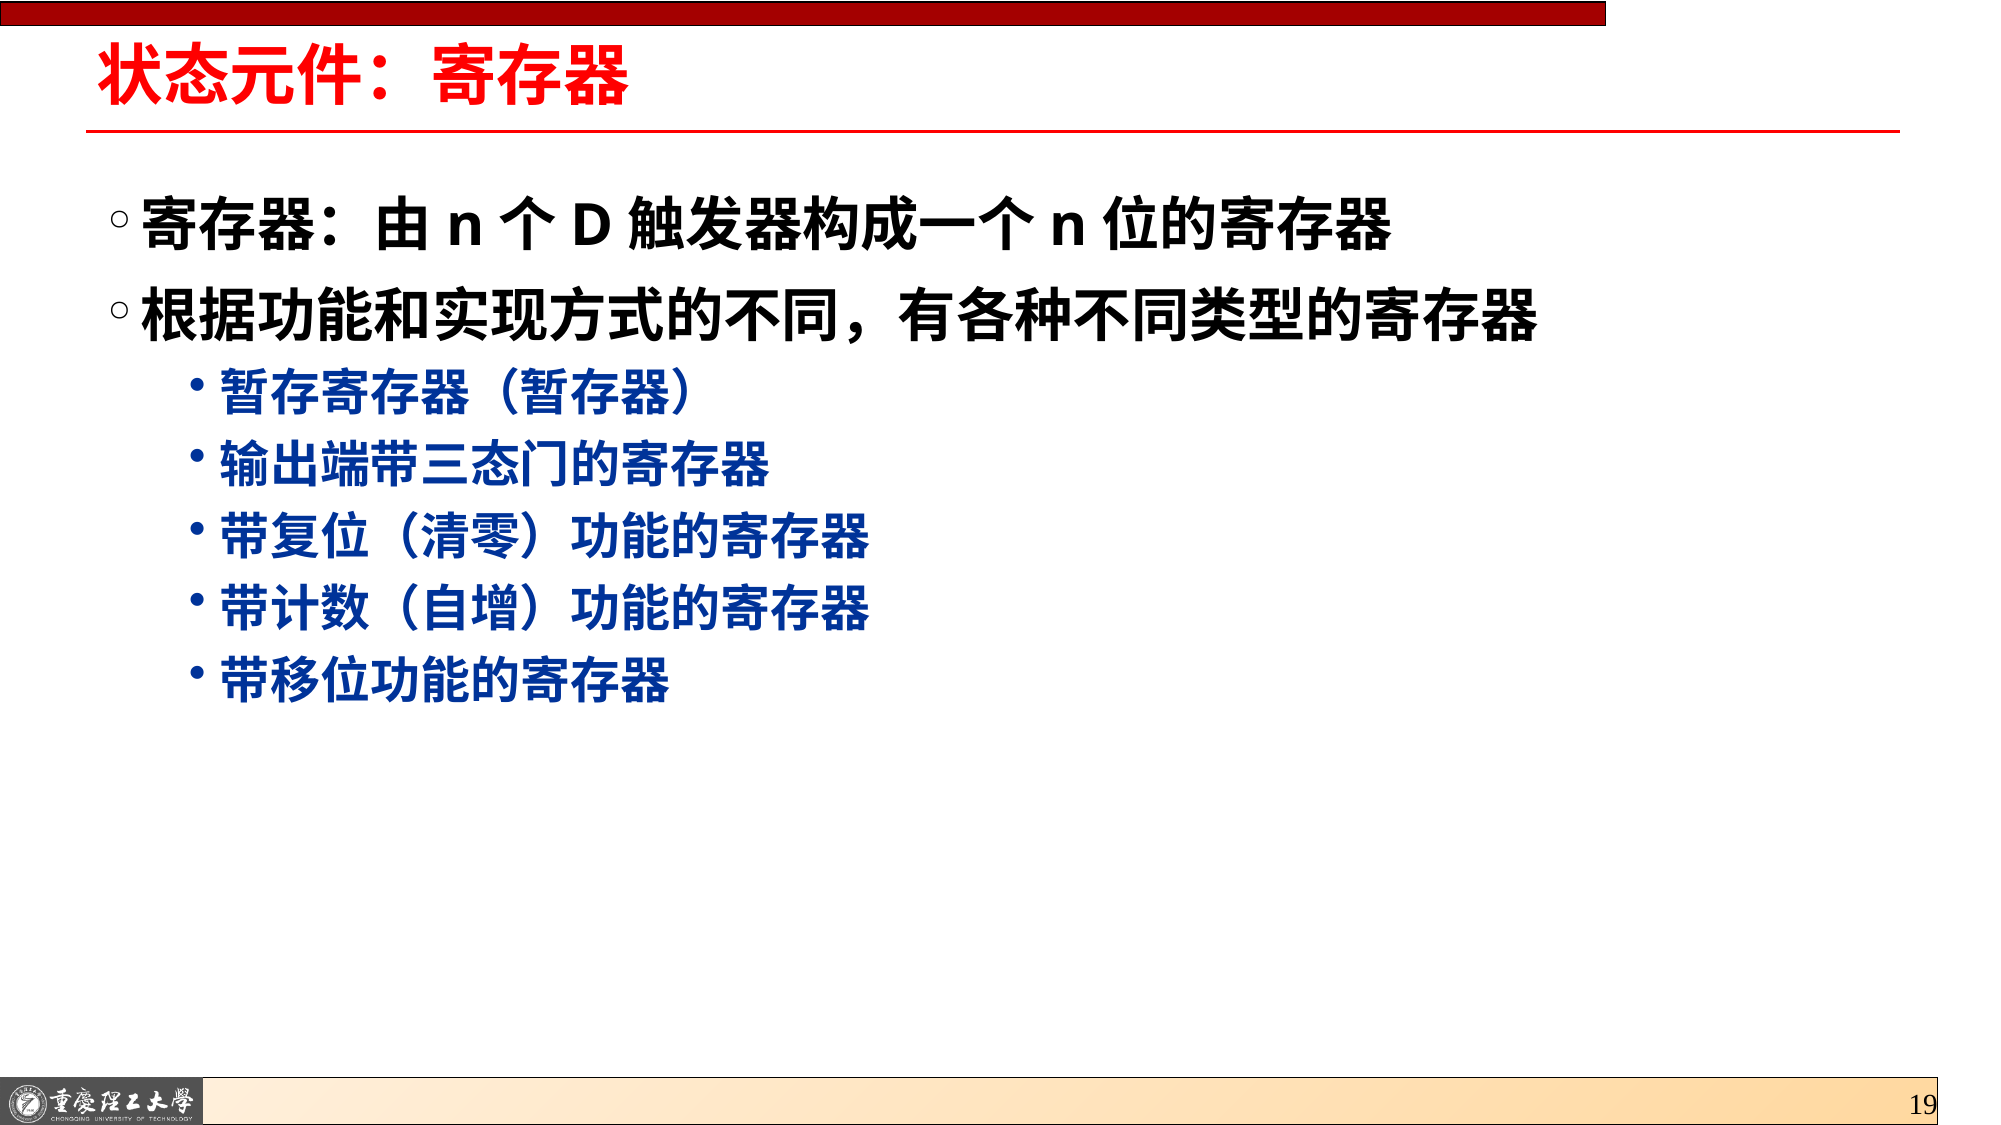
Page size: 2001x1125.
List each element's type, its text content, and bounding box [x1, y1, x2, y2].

title 状态元件：寄存器 [86, 39, 1889, 119]
picture [0, 1077, 203, 1125]
list 寄存器：由n个D触发器构成一个n位的寄存器 根据功能和实现方式的不同，有各种不同类型的寄存器 暂存寄存器（暂存器） 输出端带三态门的寄存器 带复位（清零）功能的寄存器 带计数（自增）功能的寄存器 带移位功能的寄存器 [97, 162, 1889, 718]
